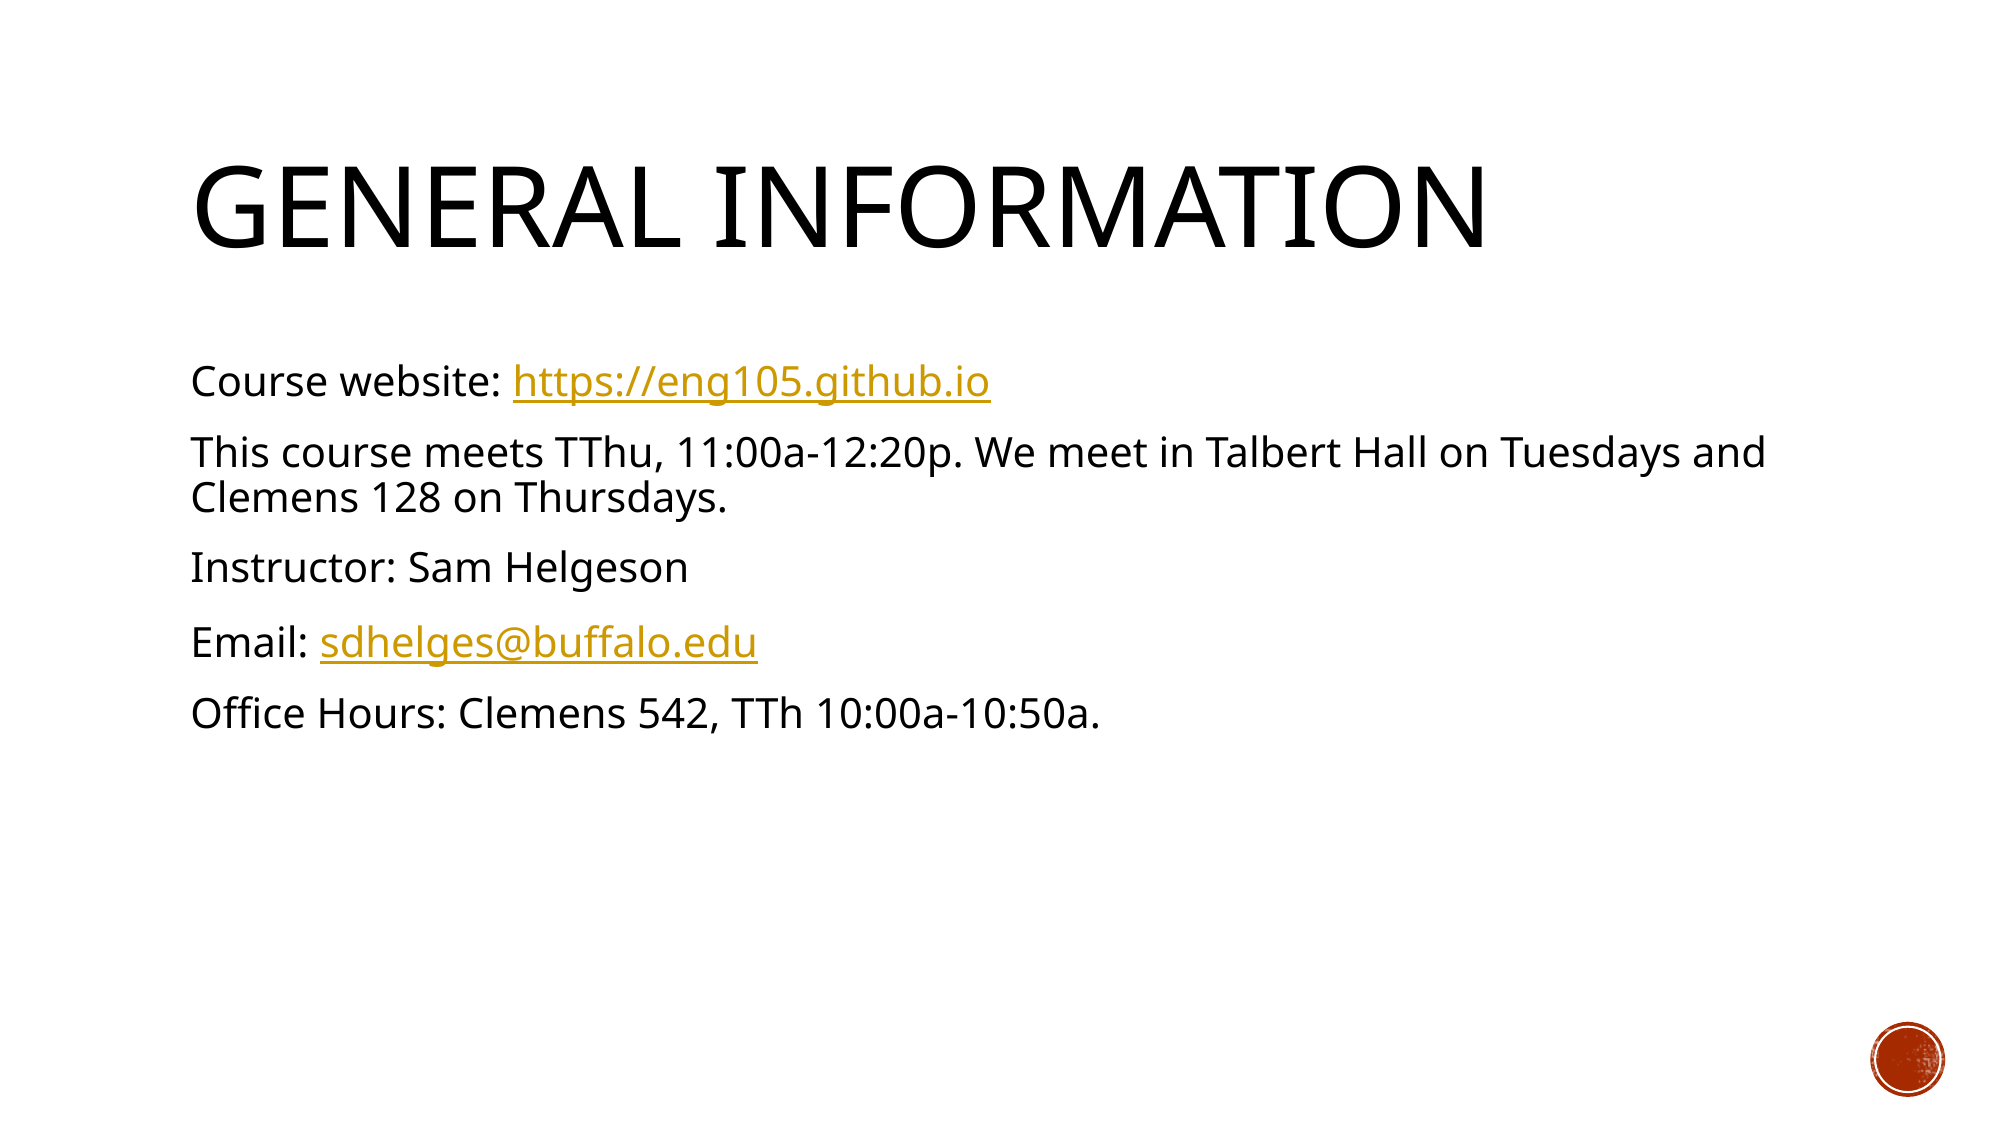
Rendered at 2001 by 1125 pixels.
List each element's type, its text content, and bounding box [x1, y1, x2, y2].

list Course website: https://eng105.github.io This course meets TThu, 11:00a-12:20p. We meet in Talbert Hall on Tuesdays and Clemens 128 on Thursdays. Instructor: Sam Helgeson Email: sdhelges@buffalo.edu Office Hours: Clemens 542, TTh 10:00a-10:50a. [175, 348, 1826, 1013]
title General Information [175, 79, 1826, 344]
